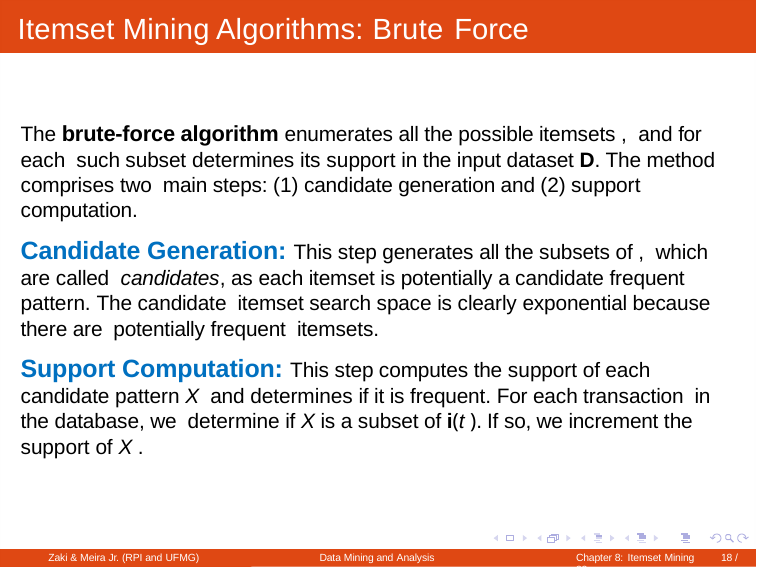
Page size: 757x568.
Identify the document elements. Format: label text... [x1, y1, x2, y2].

picture [0, 0, 756, 549]
title Itemset Mining Algorithms: Brute Force [15, 7, 539, 106]
slide_number Zaki & Meira Jr. (RPI and UFMG) [46, 551, 206, 568]
text_box [0, 549, 756, 568]
footer Data Mining and Analysis [317, 551, 439, 568]
text_box Chapter 8: Itemset Mining 18 / 32 [573, 551, 748, 568]
